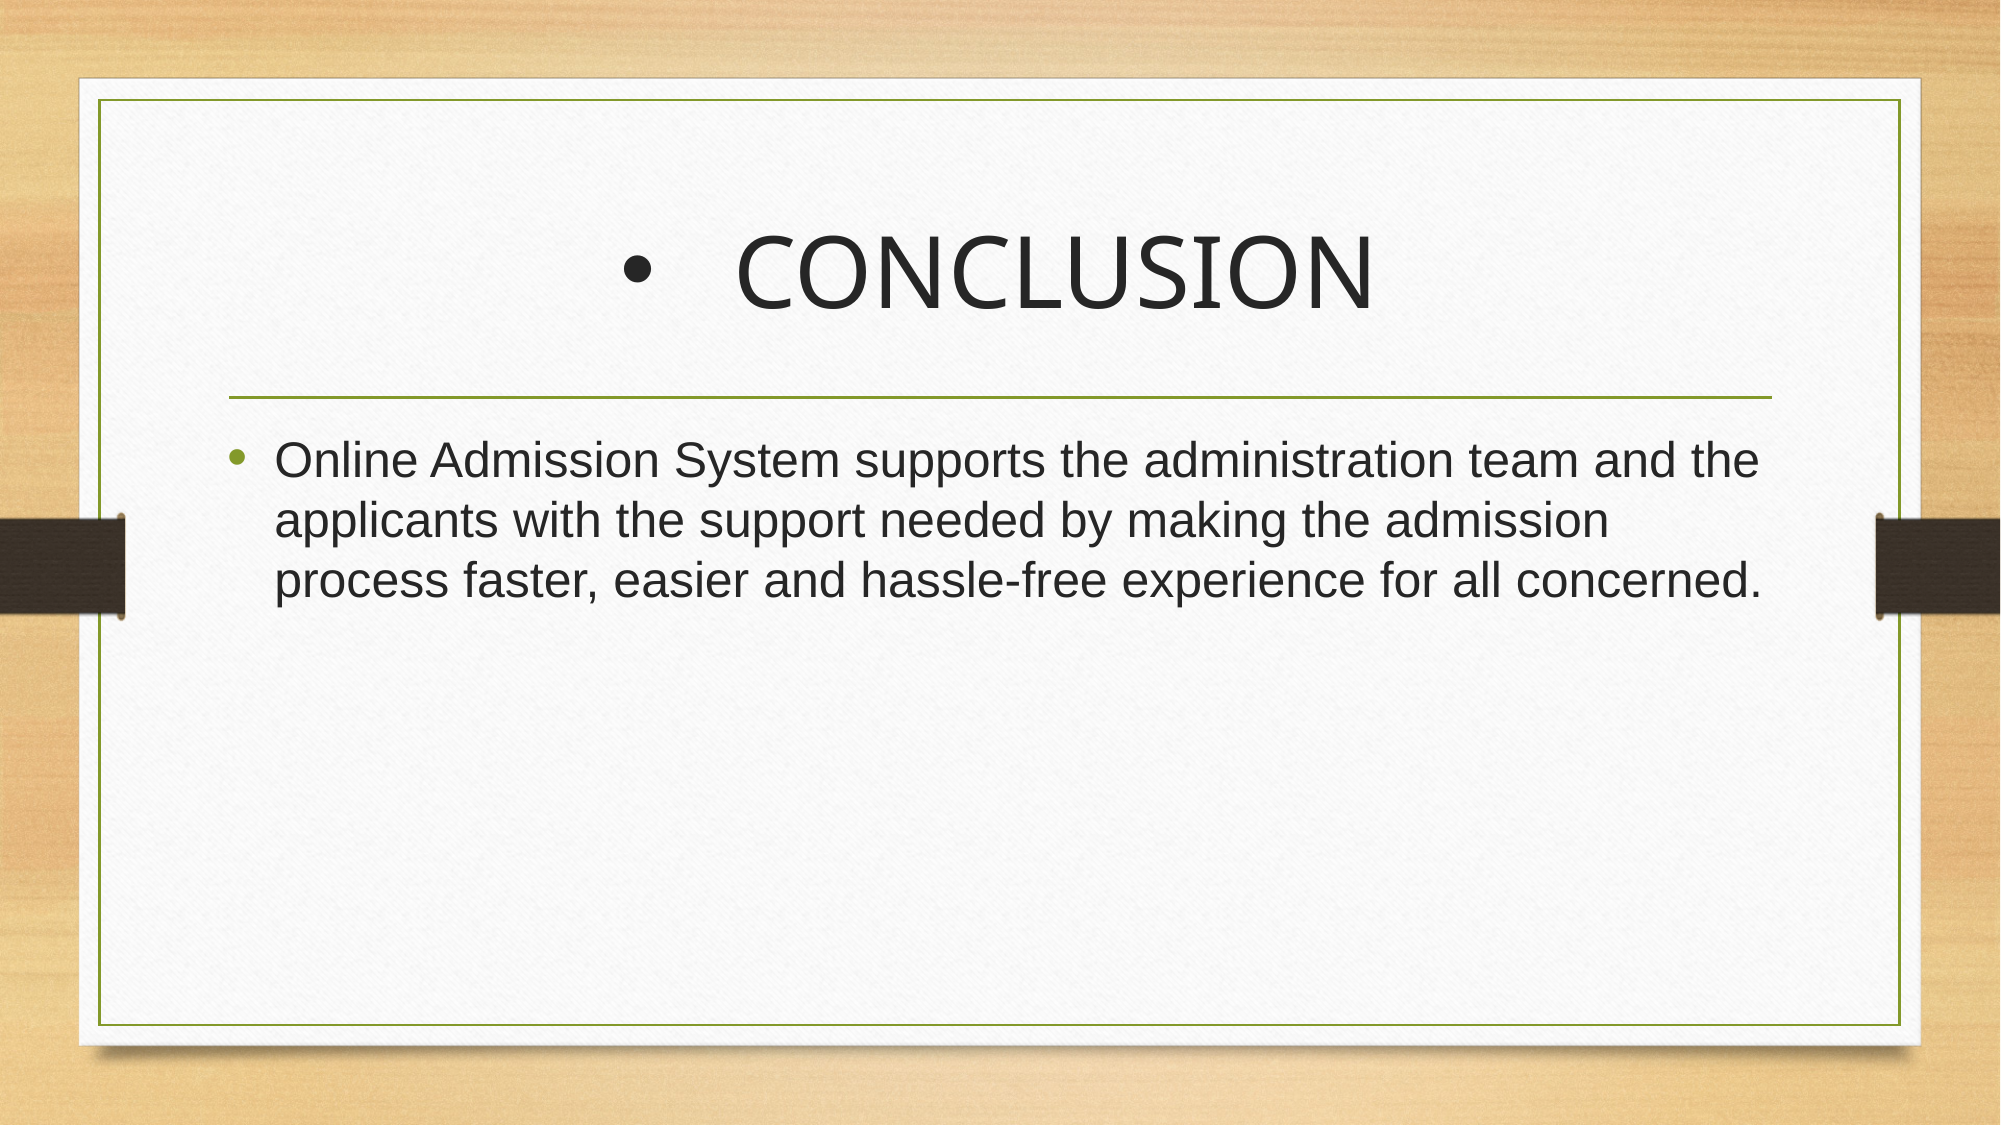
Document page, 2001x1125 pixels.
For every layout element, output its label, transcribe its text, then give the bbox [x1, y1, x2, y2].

picture [0, 0, 2001, 1125]
title CONCLUSION [212, 161, 1788, 375]
list Online Admission System supports the administration team and the applicants with the support needed by making the admission process faster, easier and hassle-free experience for all concerned. [212, 419, 1788, 964]
